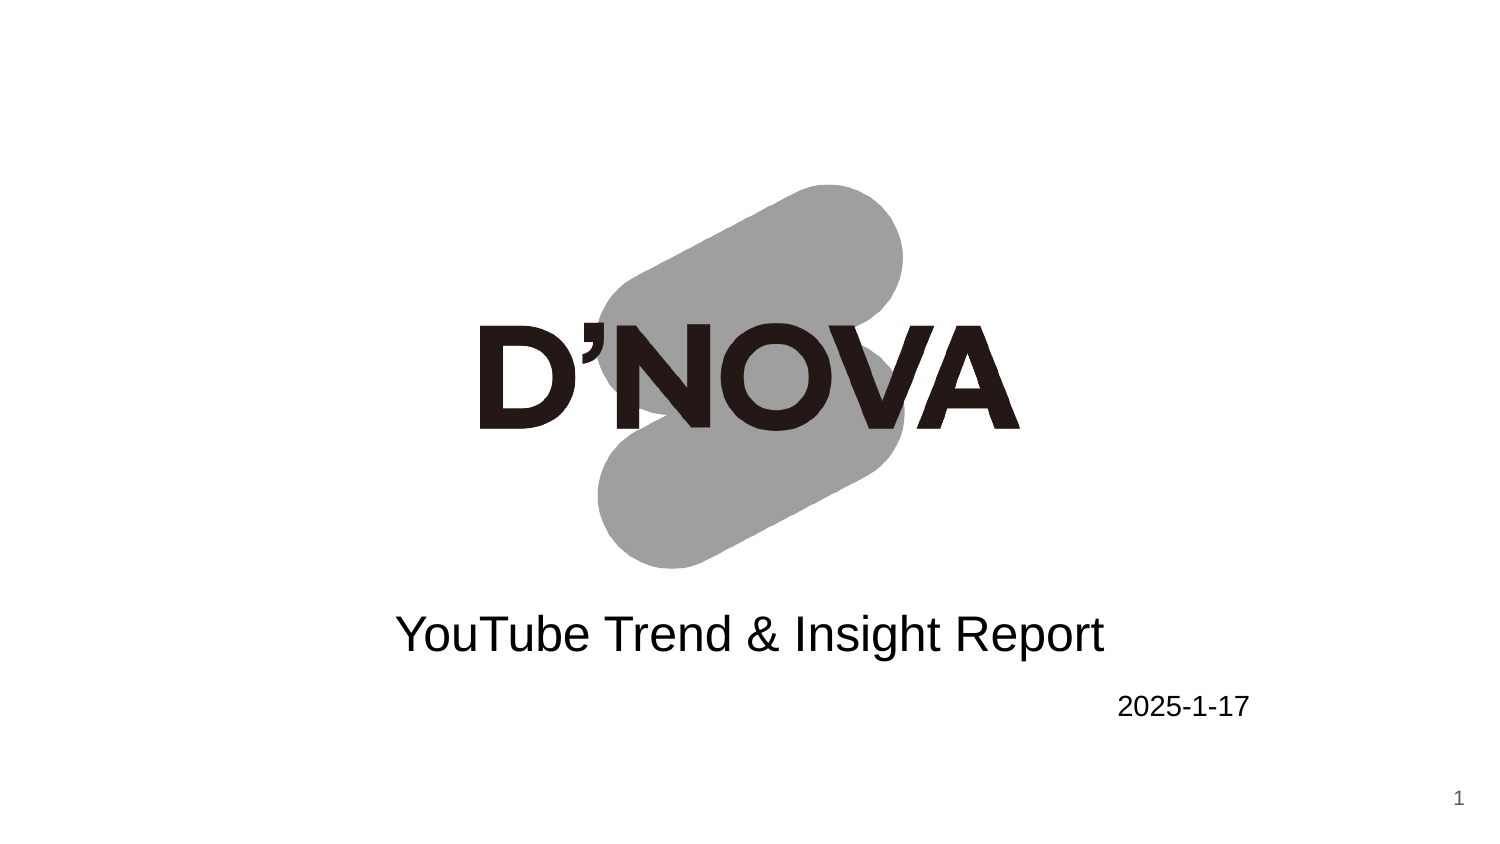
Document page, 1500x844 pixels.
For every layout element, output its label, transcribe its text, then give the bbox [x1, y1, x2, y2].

slide_number 1 [1389, 764, 1480, 830]
text_box YouTube Trend & Insight Report [379, 593, 1121, 669]
text_box 2025-1-17 [1102, 679, 1266, 730]
picture [479, 174, 1020, 580]
